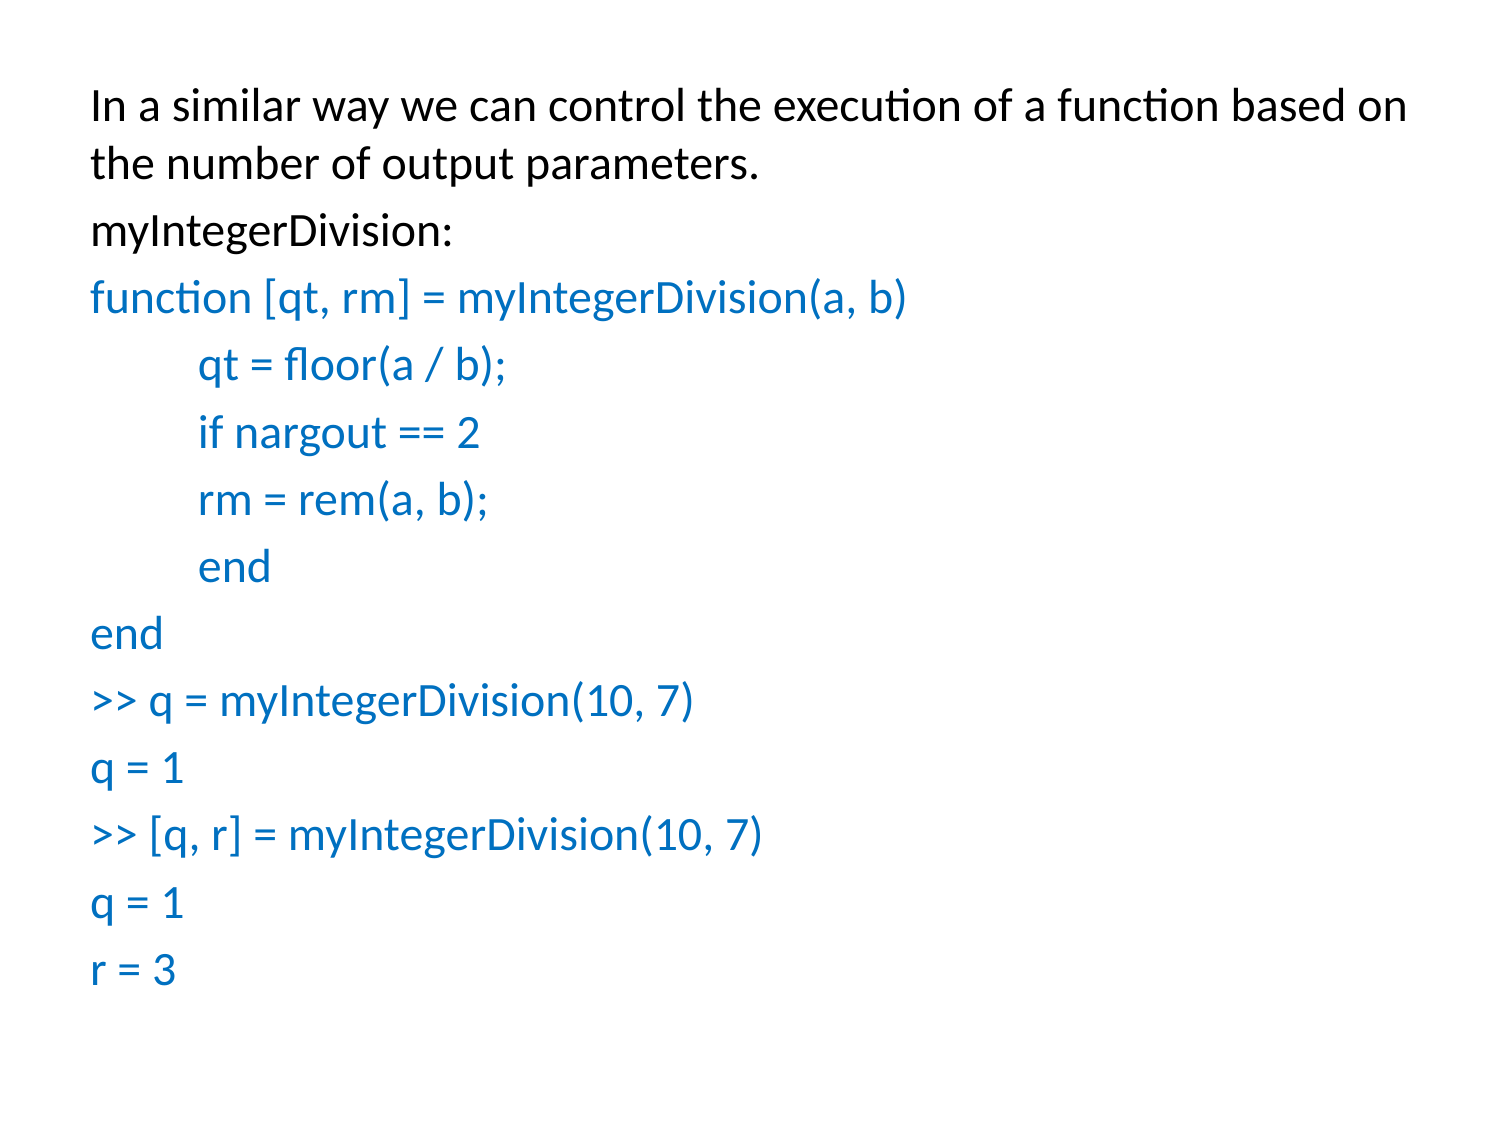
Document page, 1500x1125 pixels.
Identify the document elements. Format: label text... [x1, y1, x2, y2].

list In a similar way we can control the execution of a function based on the number of output parameters. myIntegerDivision: function [qt, rm] = myIntegerDivision(a, b) qt = floor(a / b); if nargout == 2 rm = rem(a, b); end end >> q = myIntegerDivision(10, 7) q = 1 >> [q, r] = myIntegerDivision(10, 7) q = 1 r = 3 [75, 66, 1425, 1005]
